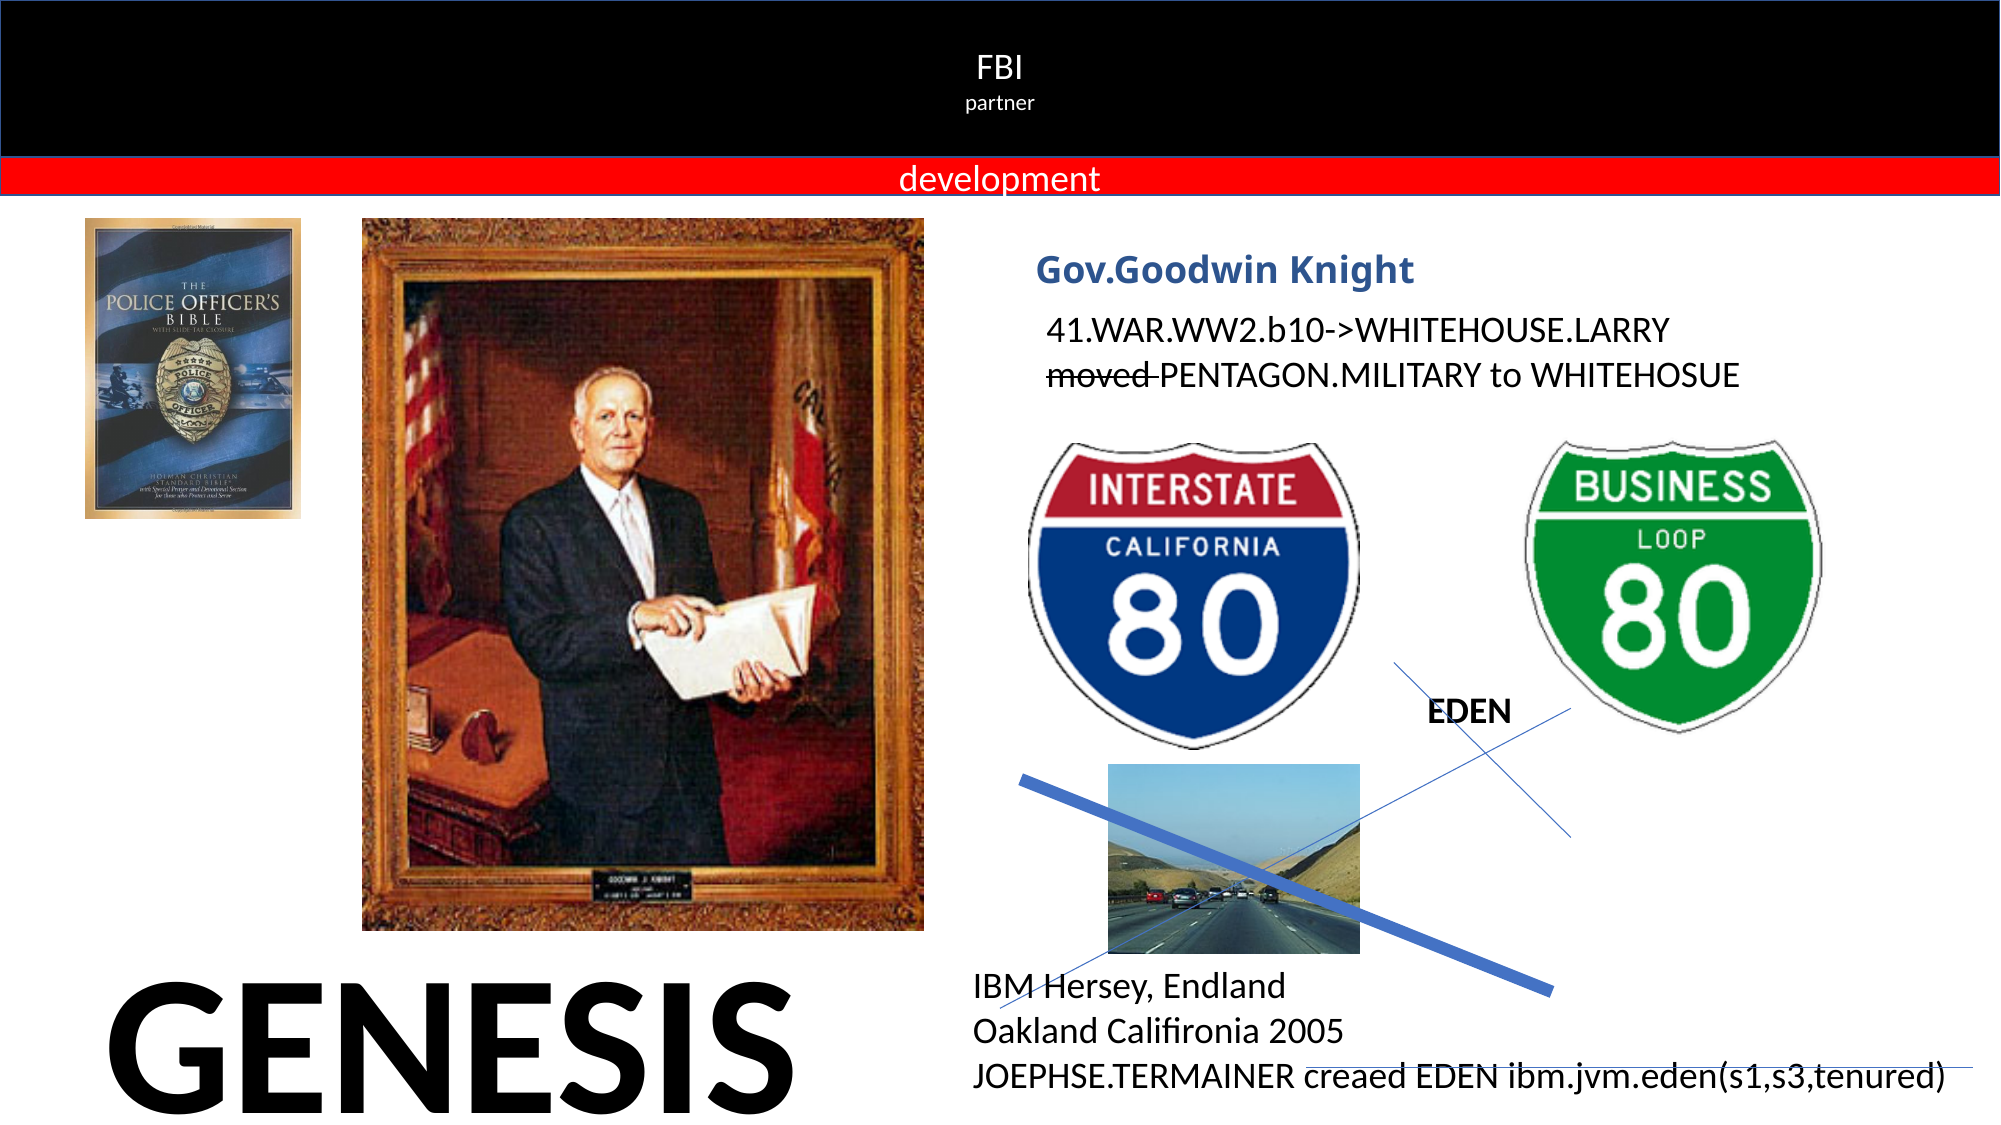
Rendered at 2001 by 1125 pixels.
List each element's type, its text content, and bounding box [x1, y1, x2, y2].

picture [1028, 443, 1360, 708]
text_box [1393, 662, 1571, 838]
text_box Gov.Goodwin Knight [1020, 238, 2000, 299]
text_box IBM Hersey, Endland Oakland Califironia 2005 JOEPHSE.TERMAINER creaed EDEN ibm.jvm.eden(s1,s3,tenured) [958, 953, 1963, 1104]
text_box FBI partner [0, 0, 2000, 156]
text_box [1020, 779, 1552, 992]
picture [85, 218, 301, 519]
text_box 41.WAR.WW2.b10->WHITEHOUSE.LARRY moved PENTAGON.MILITARY to WHITEHOSUE [1031, 297, 1756, 403]
text_box development [0, 156, 2000, 196]
picture [362, 218, 924, 931]
picture [1519, 433, 1832, 741]
text_box GENESIS [89, 906, 814, 1125]
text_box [999, 708, 1571, 1009]
